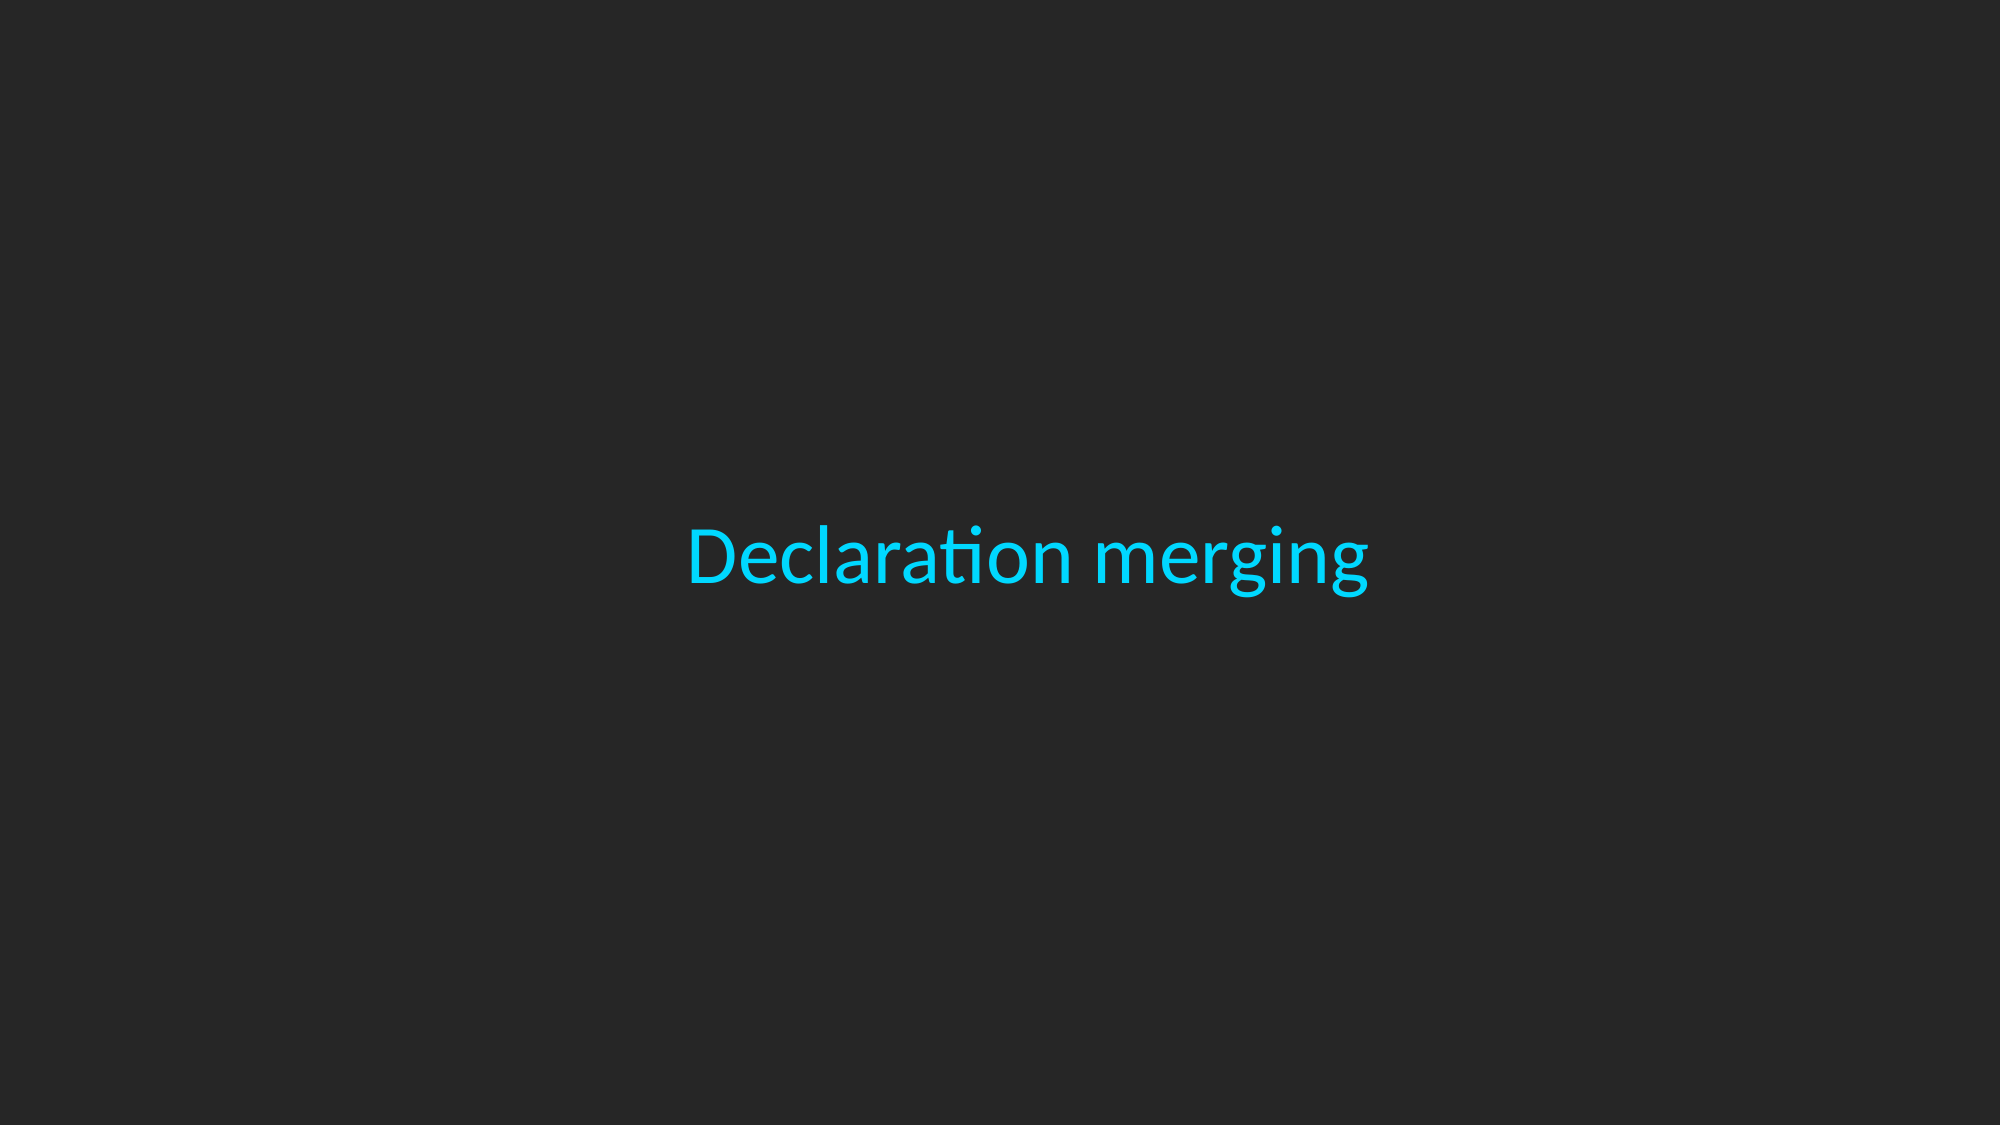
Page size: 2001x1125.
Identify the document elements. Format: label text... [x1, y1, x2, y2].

text_box Declaration merging [672, 492, 1386, 608]
